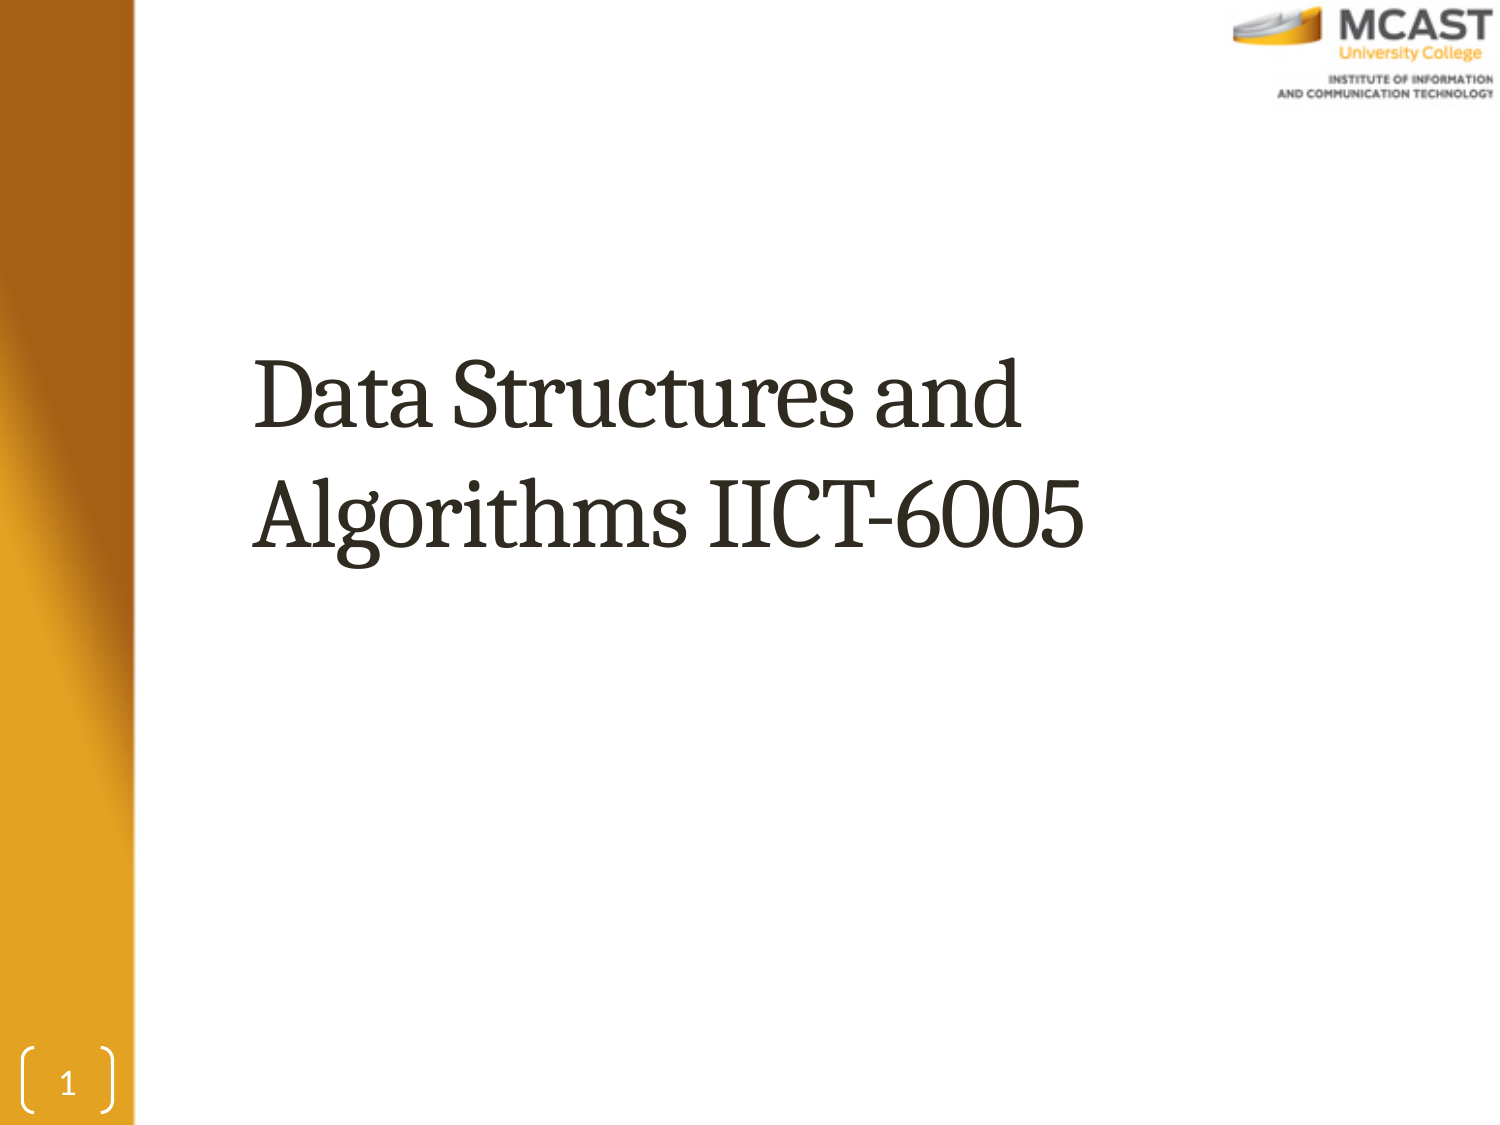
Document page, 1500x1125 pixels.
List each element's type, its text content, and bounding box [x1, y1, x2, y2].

picture [0, 0, 1500, 1125]
slide_number 1 [20, 1045, 115, 1115]
title Data Structures and Algorithms IICT-6005 [237, 149, 1475, 575]
